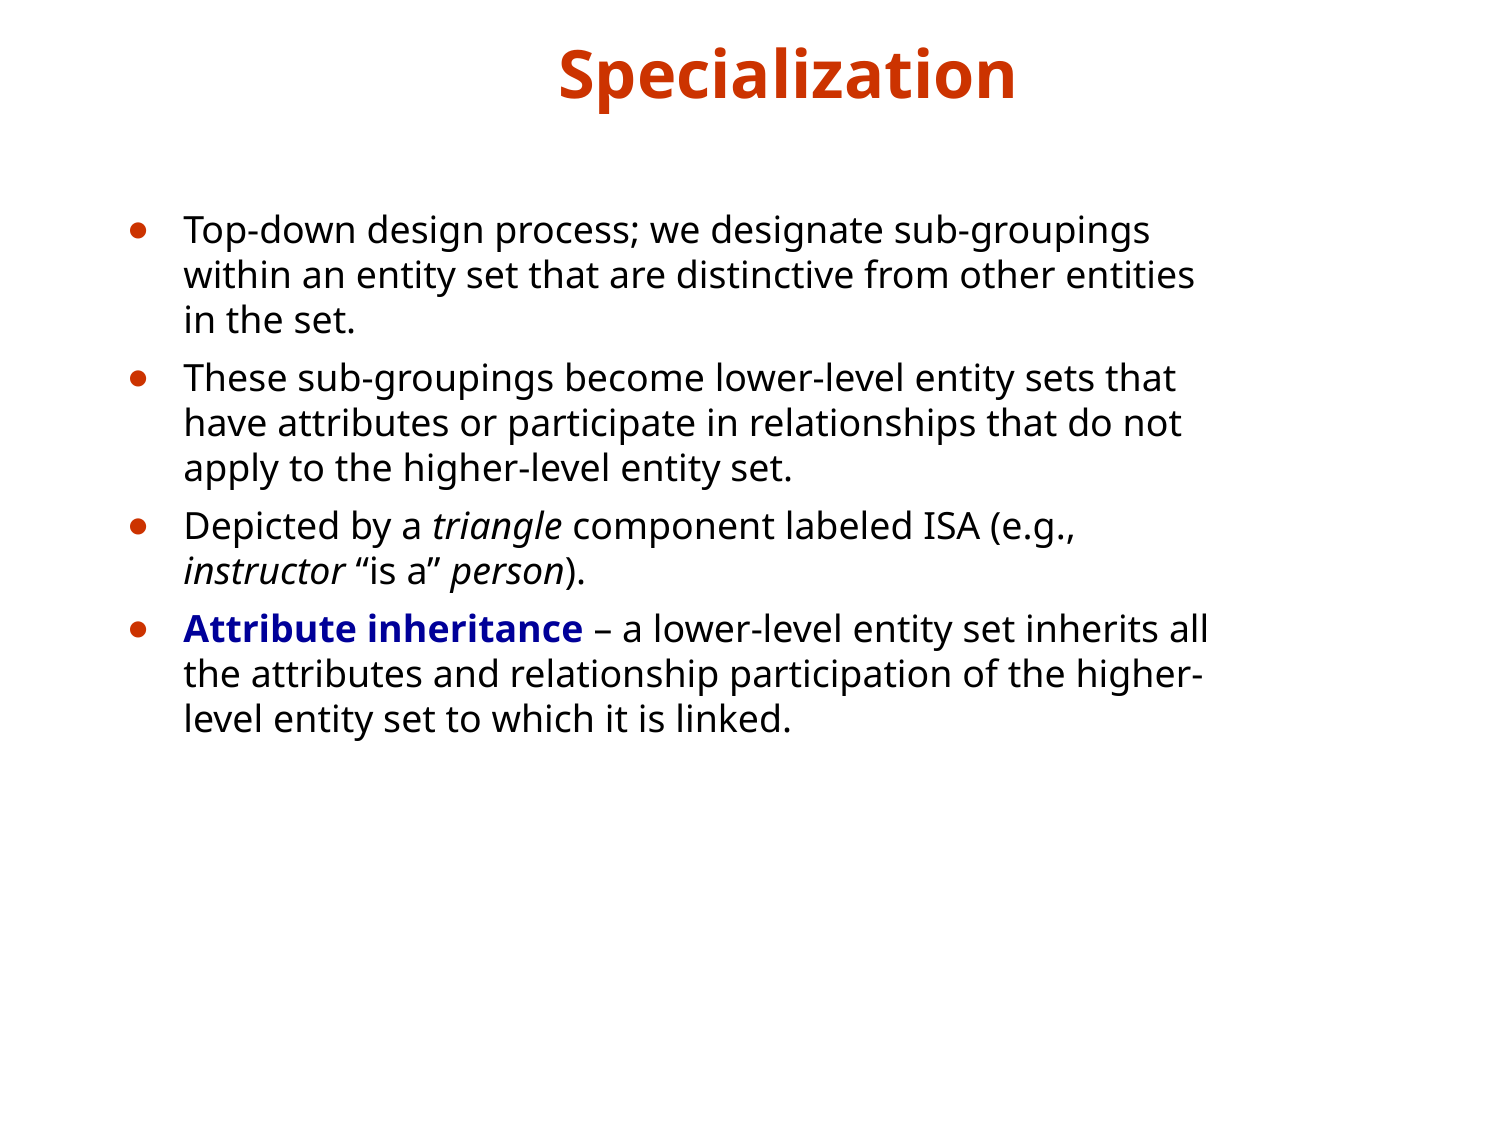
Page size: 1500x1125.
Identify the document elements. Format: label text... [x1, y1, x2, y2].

list Top-down design process; we designate sub-groupings within an entity set that are distinctive from other entities in the set. These sub-groupings become lower-level entity sets that have attributes or participate in relationships that do not apply to the higher-level entity set. Depicted by a triangle component labeled ISA (e.g., instructor “is a” person). Attribute inheritance – a lower-level entity set inherits all the attributes and relationship participation of the higher-level entity set to which it is linked. [111, 198, 1246, 846]
title Specialization [126, 19, 1451, 120]
